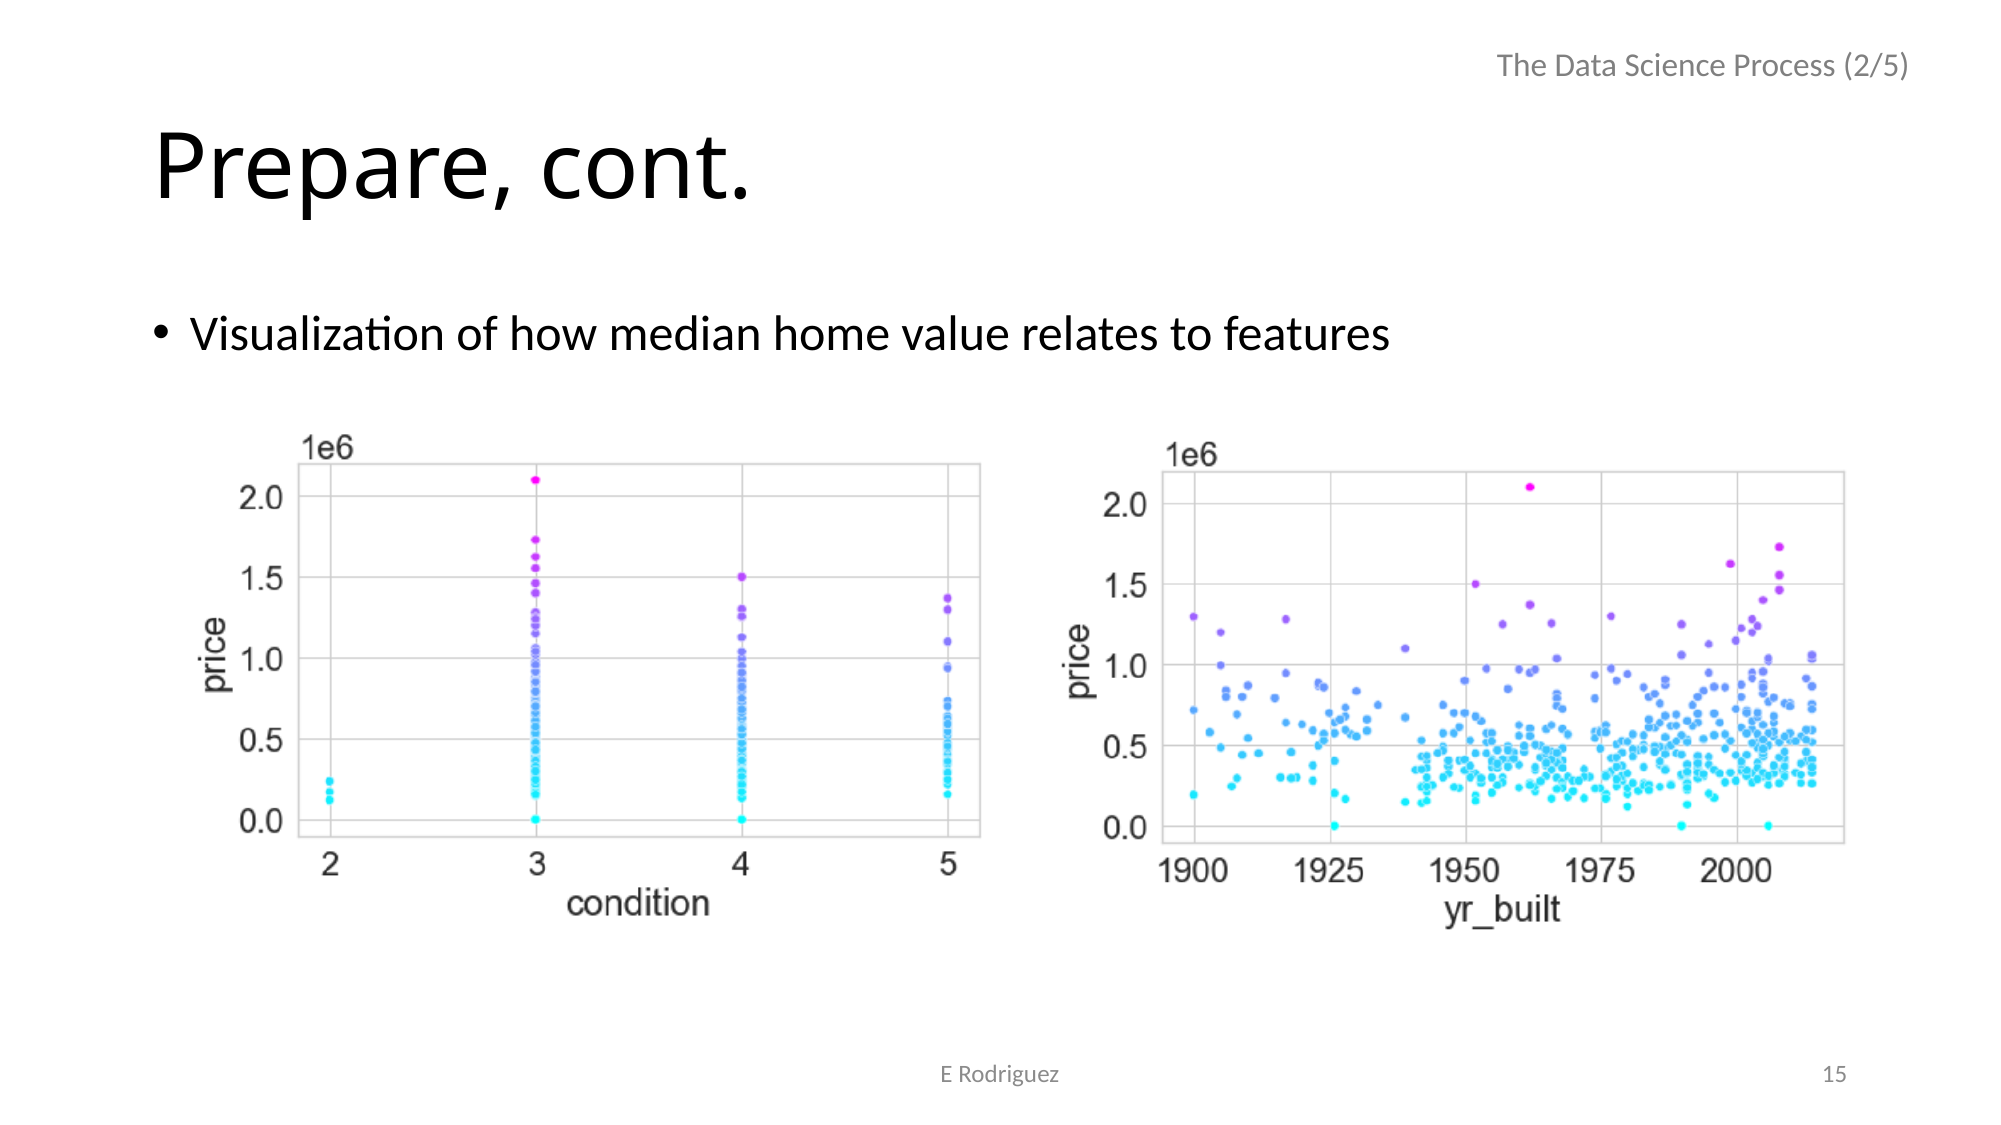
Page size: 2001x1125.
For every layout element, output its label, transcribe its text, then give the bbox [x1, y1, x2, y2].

list Visualization of how median home value relates to features [137, 299, 1863, 1014]
picture [1049, 426, 1880, 945]
text_box The Data Science Process (2/5) [1482, 35, 1933, 91]
picture [186, 414, 997, 935]
title Prepare, cont. [137, 59, 1863, 278]
footer E Rodriguez [662, 1042, 1338, 1103]
slide_number 15 [1412, 1042, 1863, 1103]
